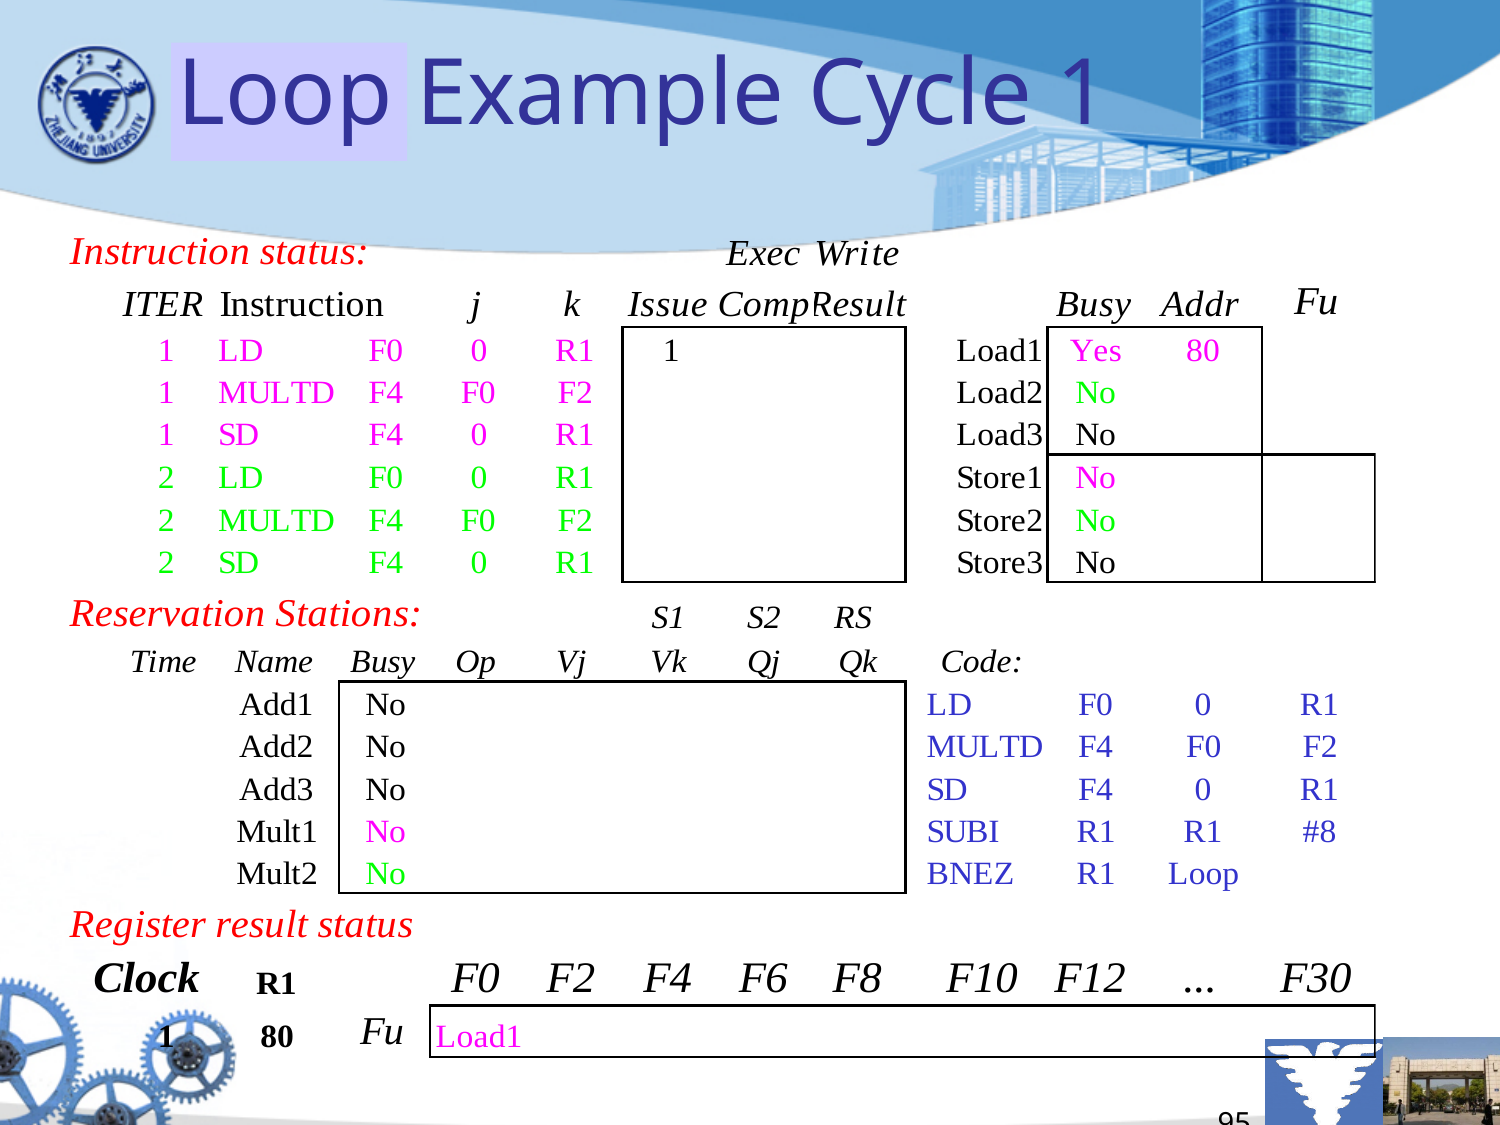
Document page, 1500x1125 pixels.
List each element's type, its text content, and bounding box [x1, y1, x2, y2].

picture [0, 0, 1500, 1125]
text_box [62, 224, 1378, 1060]
slide_number 95 [890, 1098, 1267, 1125]
title Loop Example Cycle 1 [162, 37, 1338, 151]
